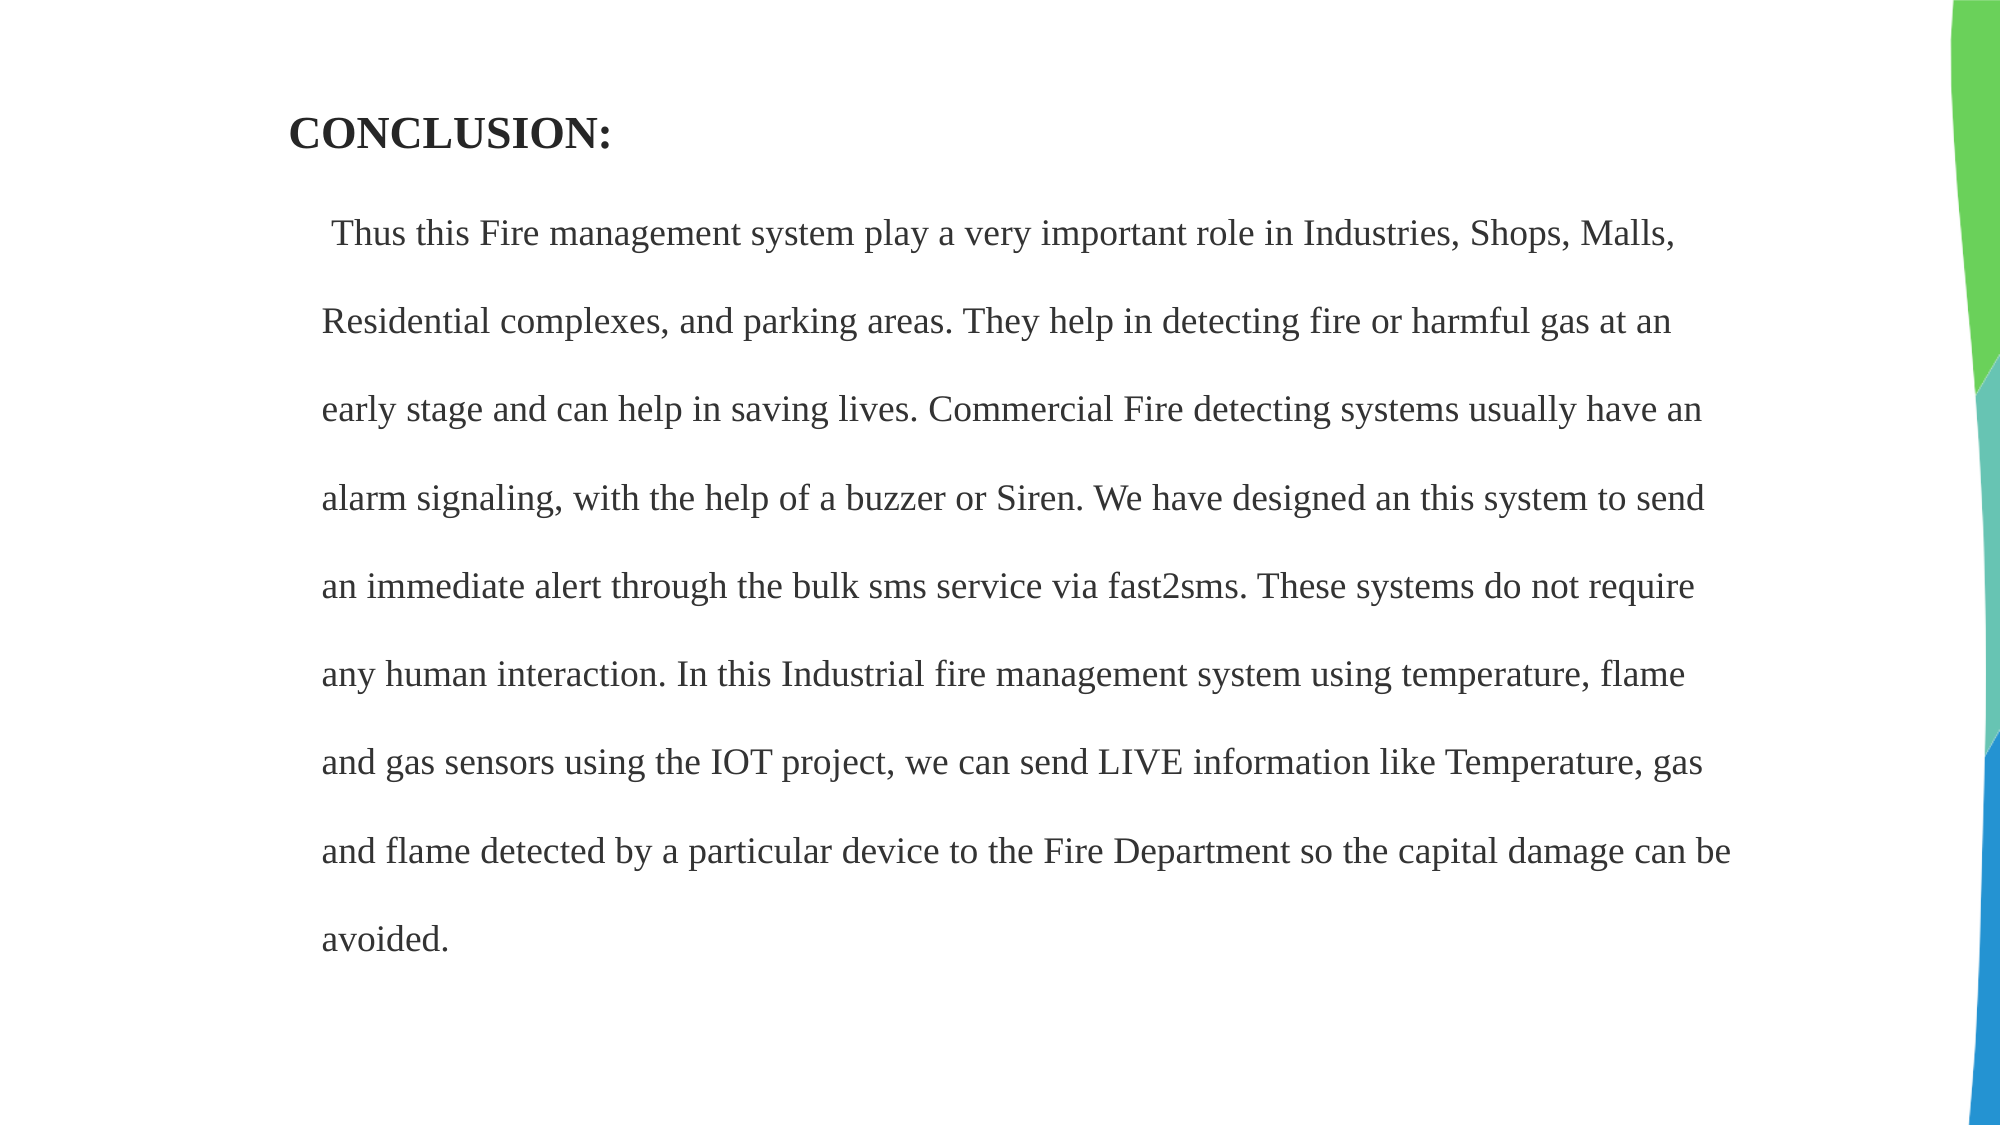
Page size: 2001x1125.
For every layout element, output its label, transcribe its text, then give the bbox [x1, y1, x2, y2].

list Thus this Fire management system play a very important role in Industries, Shops, Malls, Residential complexes, and parking areas. They help in detecting fire or harmful gas at an early stage and can help in saving lives. Commercial Fire detecting systems usually have an alarm signaling, with the help of a buzzer or Siren. We have designed an this system to send an immediate alert through the bulk sms service via fast2sms. These systems do not require any human interaction. In this Industrial fire management system using temperature, flame and gas sensors using the IOT project, we can send LIVE information like Temperature, gas and flame detected by a particular device to the Fire Department so the capital damage can be avoided. [321, 185, 1888, 1079]
title CONCLUSION: [288, 102, 1888, 313]
picture [1950, 0, 2000, 1125]
